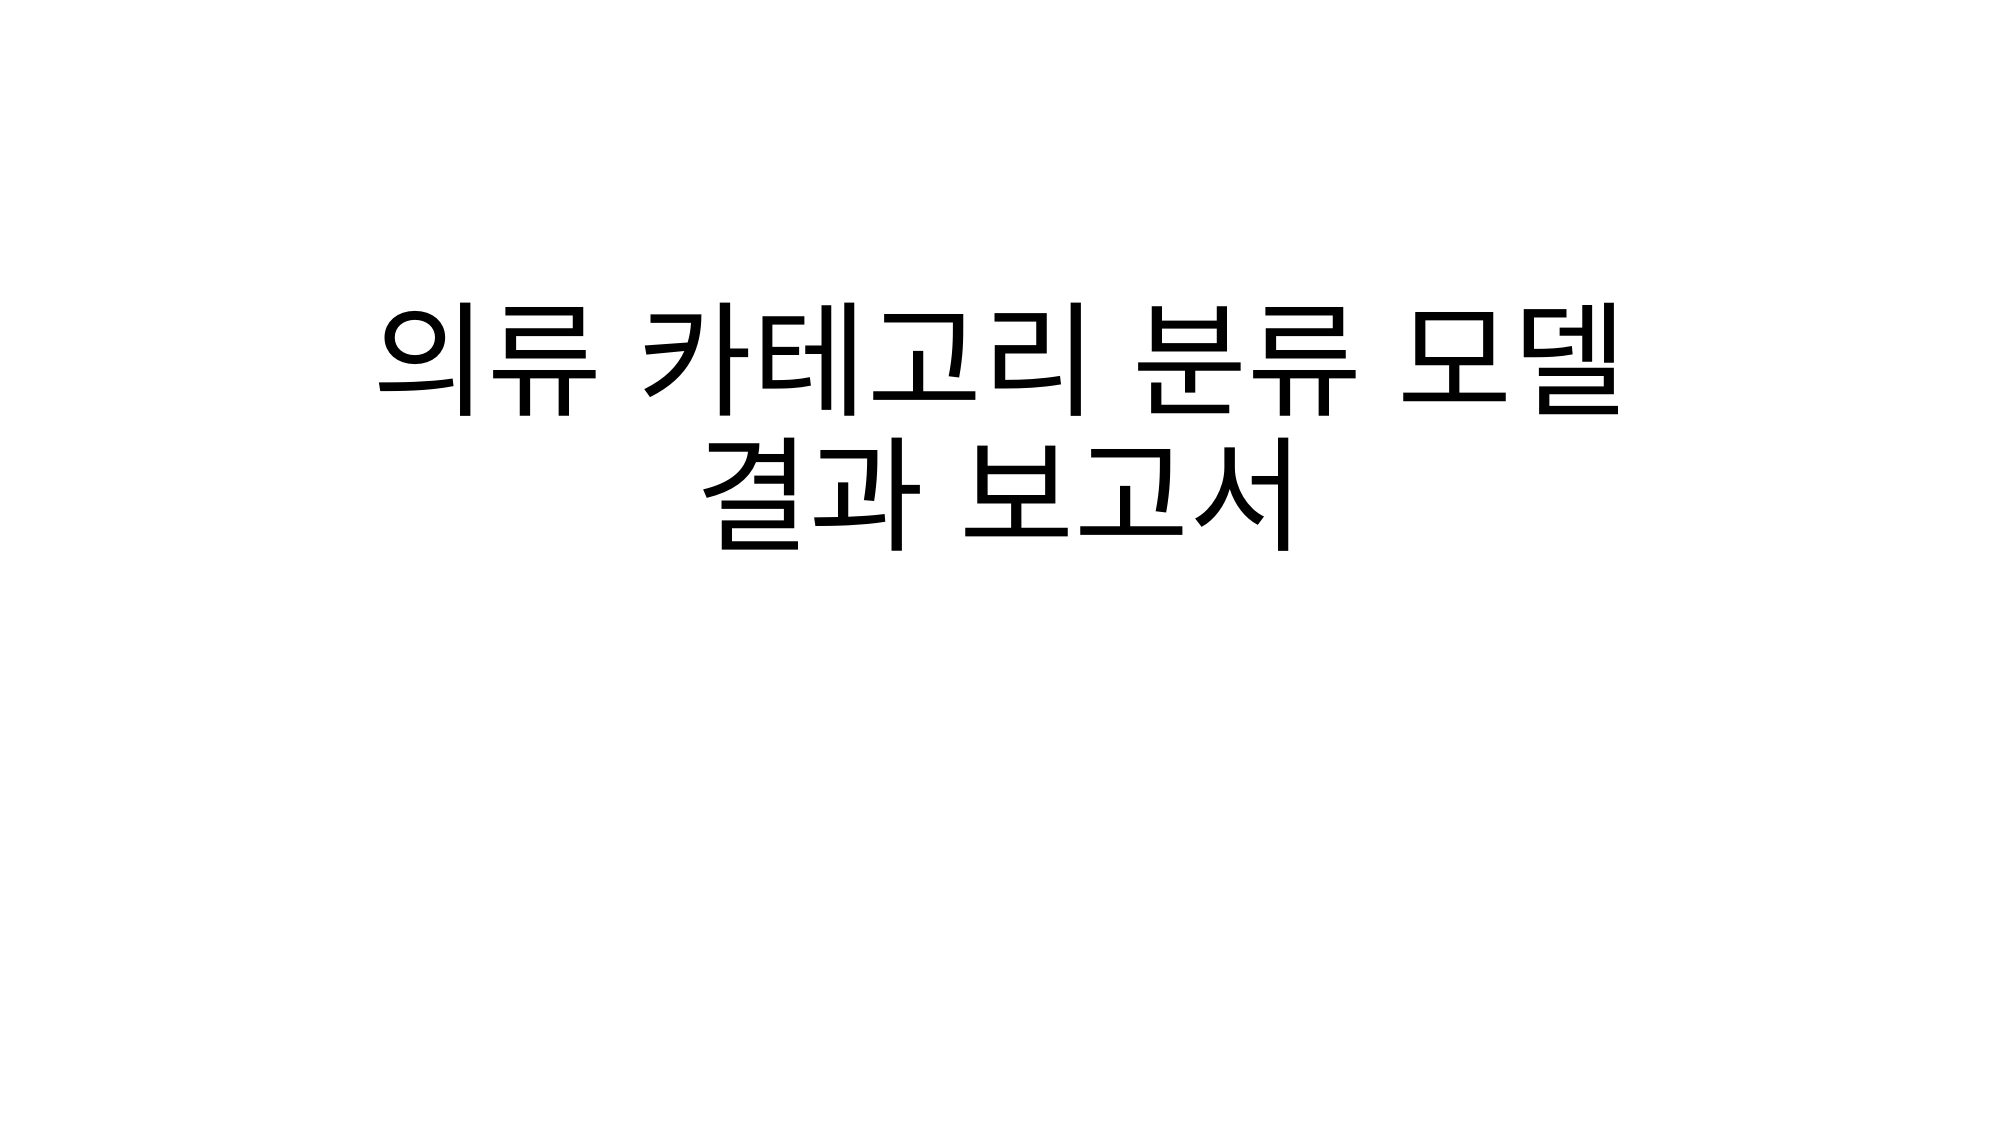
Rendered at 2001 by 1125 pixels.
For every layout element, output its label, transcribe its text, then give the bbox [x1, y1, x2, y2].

title 의류 카테고리 분류 모델 결과 보고서 [249, 184, 1750, 576]
